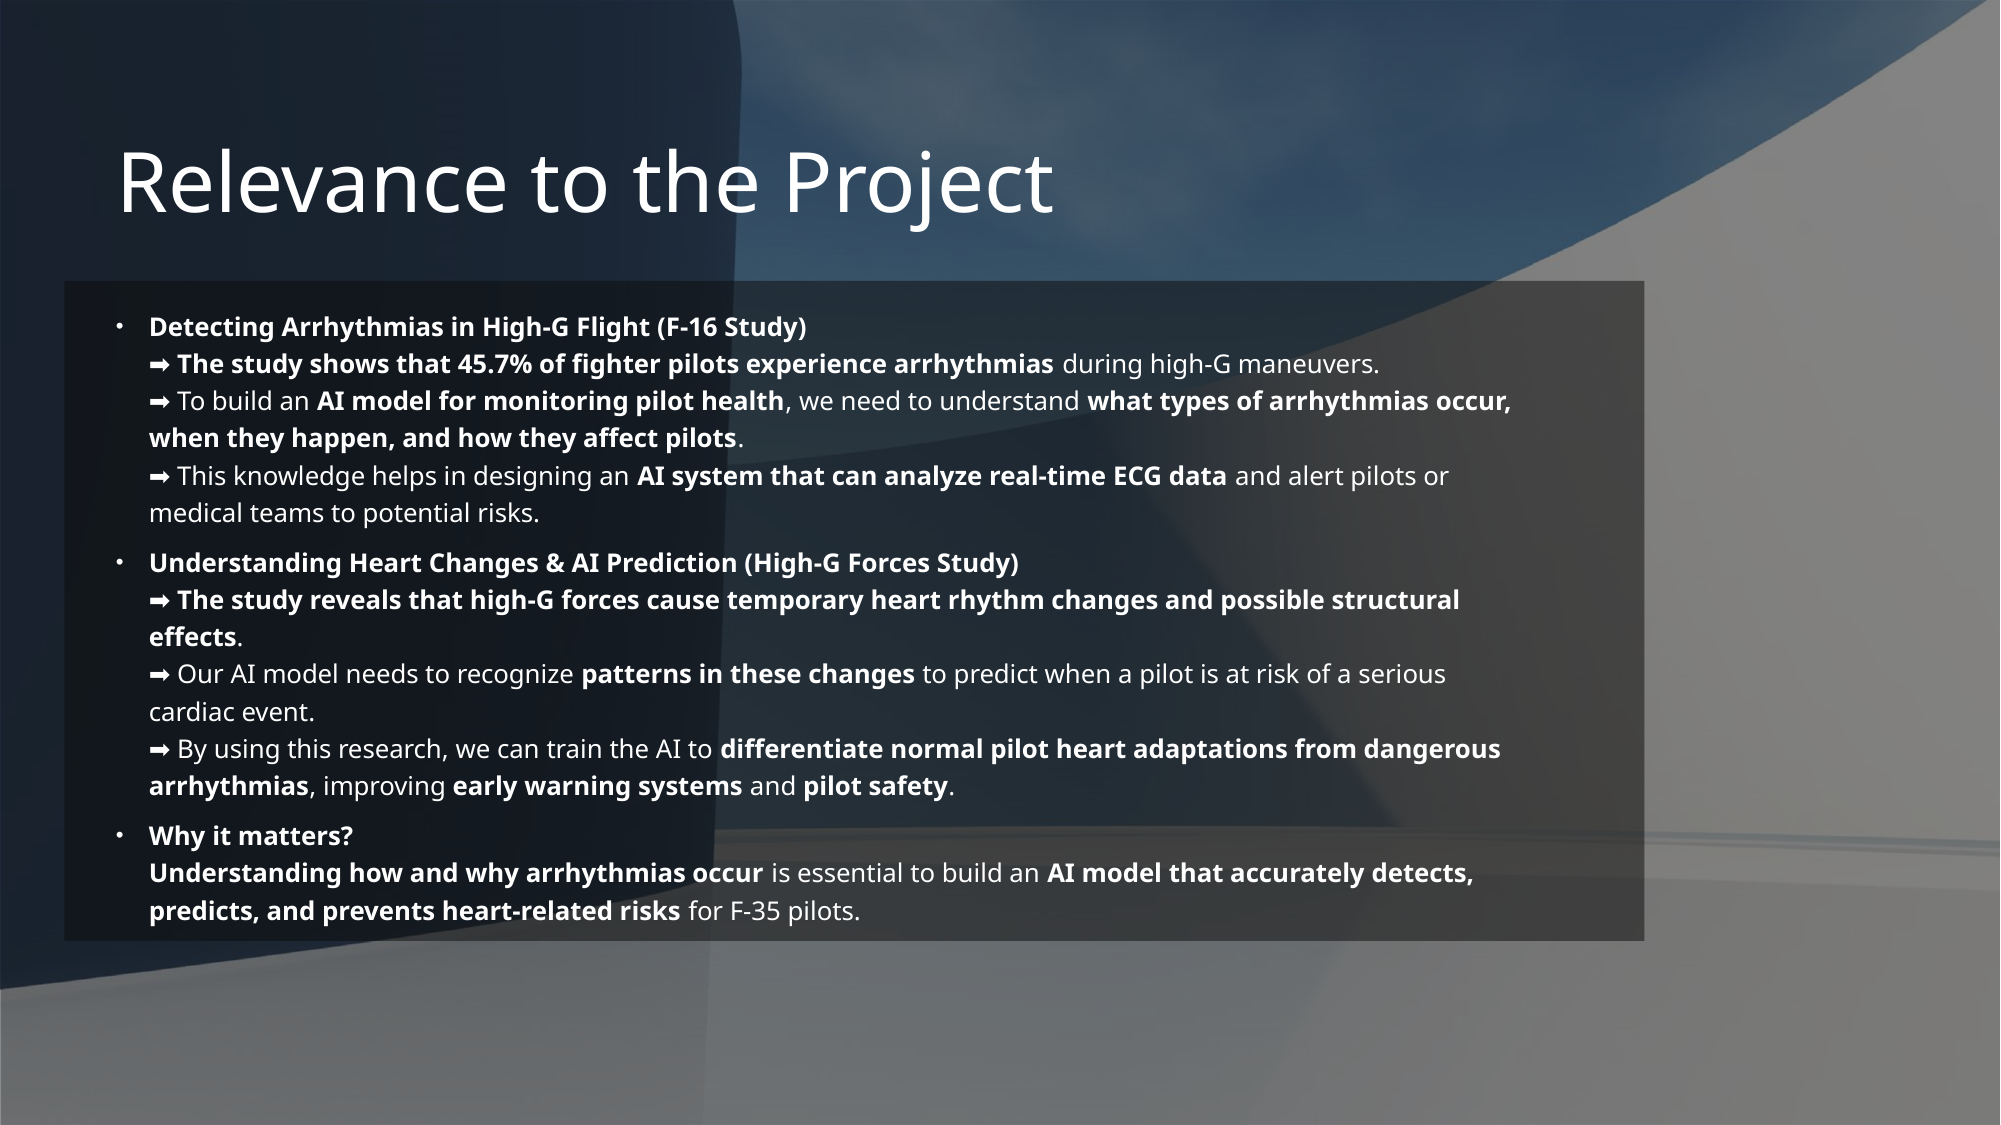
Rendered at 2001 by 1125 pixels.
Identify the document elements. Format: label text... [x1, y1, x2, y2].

list Detecting Arrhythmias in High-G Flight (F-16 Study) ➡ The study shows that 45.7% of fighter pilots experience arrhythmias during high-G maneuvers. ➡ To build an AI model for monitoring pilot health, we need to understand what types of arrhythmias occur, when they happen, and how they affect pilots. ➡ This knowledge helps in designing an AI system that can analyze real-time ECG data and alert pilots or medical teams to potential risks. Understanding Heart Changes & AI Prediction (High-G Forces Study) ➡ The study reveals that high-G forces cause temporary heart rhythm changes and possible structural effects. ➡ Our AI model needs to recognize patterns in these changes to predict when a pilot is at risk of a serious cardiac event. ➡ By using this research, we can train the AI to differentiate normal pilot heart adaptations from dangerous arrhythmias, improving early warning systems and pilot safety. Why it matters? Understanding how and why arrhythmias occur is essential to build an AI model that accurately detects, predicts, and prevents heart-related risks for F-35 pilots. [100, 296, 1546, 942]
text_box [0, 0, 2000, 1125]
title Relevance to the Project [101, 121, 1865, 358]
text_box [63, 280, 1645, 942]
